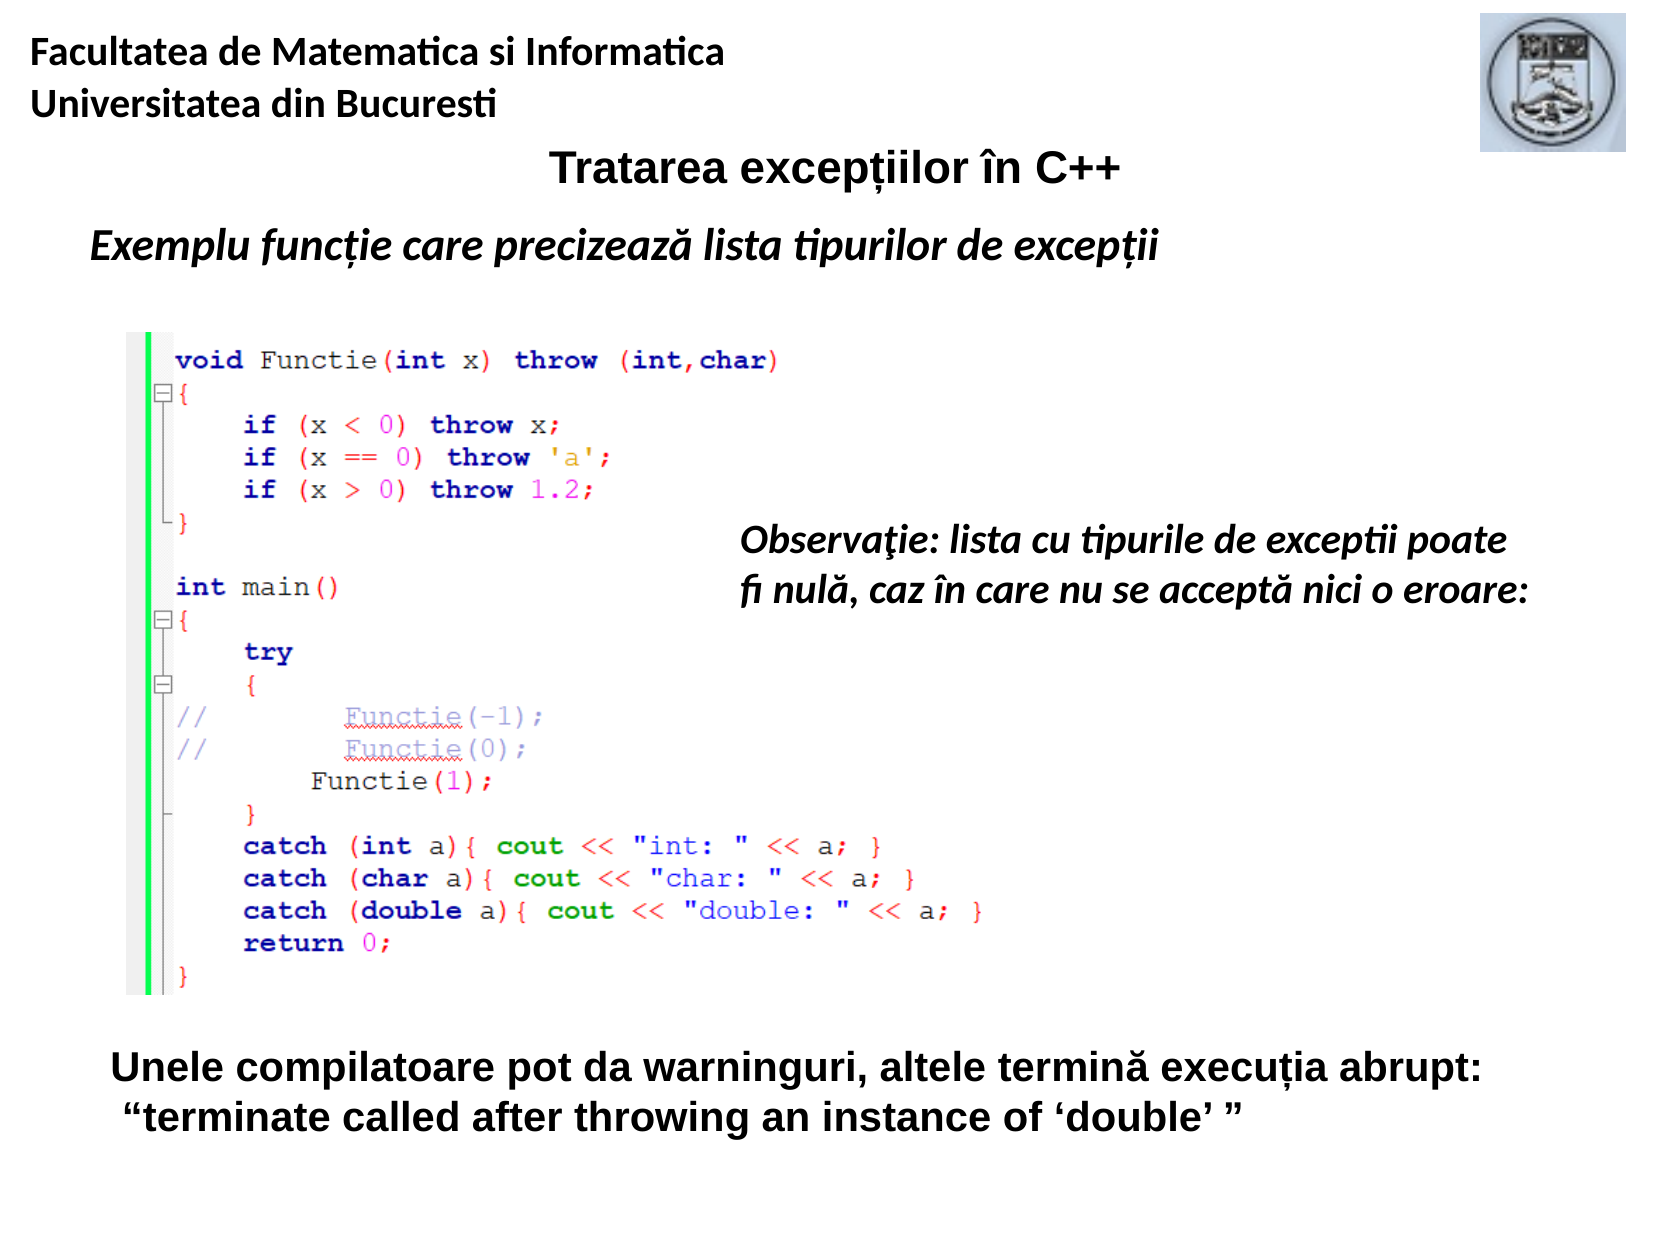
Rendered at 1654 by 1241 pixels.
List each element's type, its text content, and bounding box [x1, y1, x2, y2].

text_box Facultatea de Matematica si Informatica Universitatea din Bucuresti [13, 13, 841, 122]
picture [126, 332, 993, 996]
text_box Tratarea excepțiilor în C++ [380, 135, 1290, 207]
text_box Exemplu funcţie care precizează lista tipurilor de excepţii [74, 207, 1600, 307]
picture [1480, 13, 1626, 152]
text_box Unele compilatoare pot da warninguri, altele termină execuția abrupt: “terminate called after throwing an instance of ‘double’ ” [78, 1032, 1499, 1148]
text_box Observaţie: lista cu tipurile de exceptii poate fi nulă, caz în care nu se acceptă nici o eroare: [997, 503, 1552, 619]
